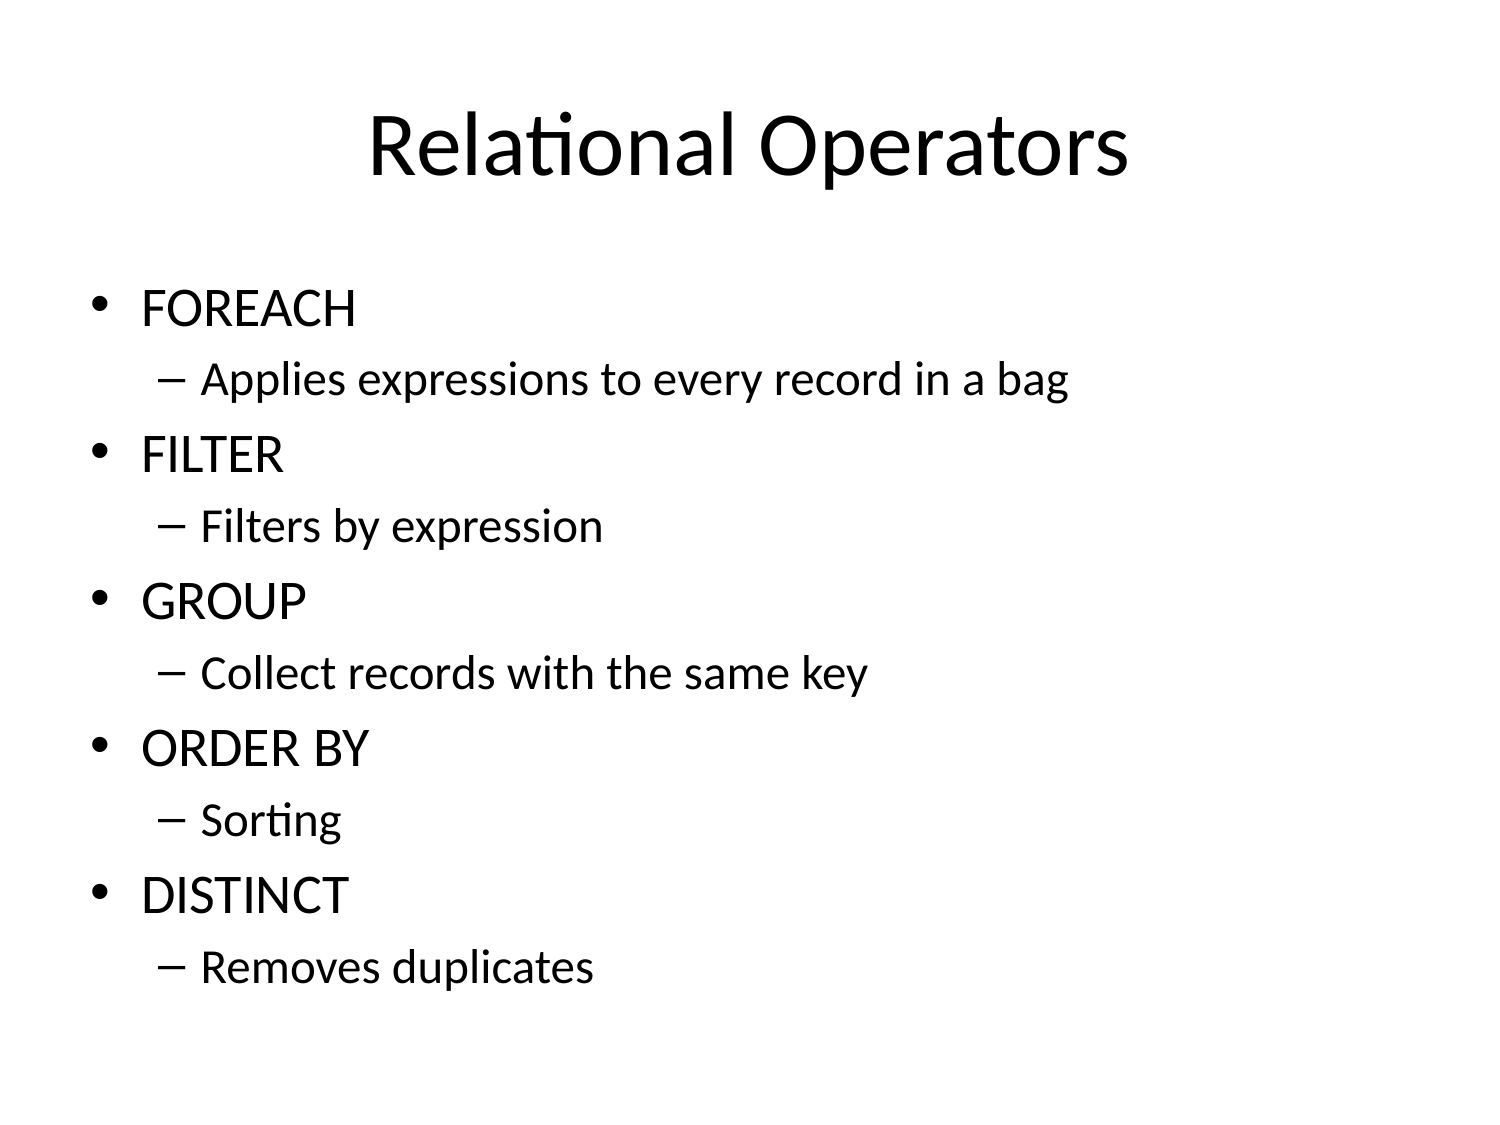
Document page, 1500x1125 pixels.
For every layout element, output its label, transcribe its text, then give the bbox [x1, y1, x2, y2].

title Relational Operators [75, 45, 1425, 233]
list FOREACH Applies expressions to every record in a bag FILTER Filters by expression GROUP Collect records with the same key ORDER BY Sorting DISTINCT Removes duplicates [75, 262, 1425, 1005]
